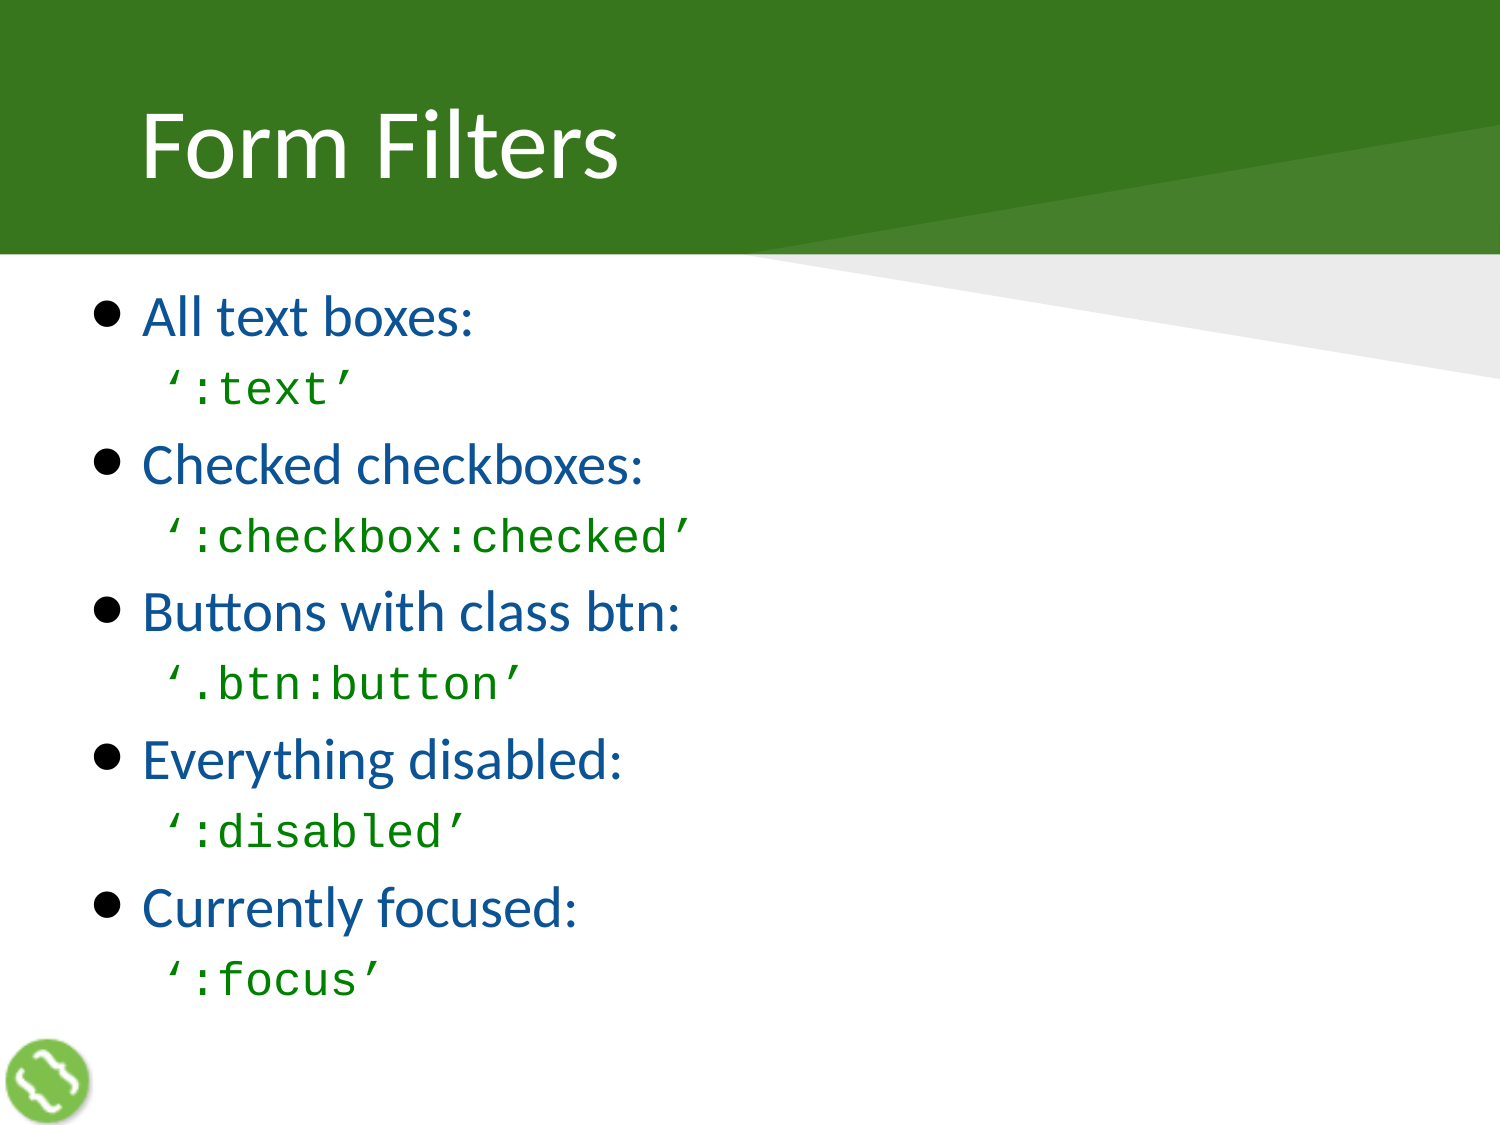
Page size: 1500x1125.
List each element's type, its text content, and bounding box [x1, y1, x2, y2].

picture [0, 1025, 94, 1125]
list All text boxes: ‘:text’ Checked checkboxes: ‘:checkbox:checked’ Buttons with class btn: ‘.btn:button’ Everything disabled: ‘:disabled’ Currently focused: ‘:focus’ [75, 262, 1425, 1026]
title Form Filters [75, 45, 1425, 233]
